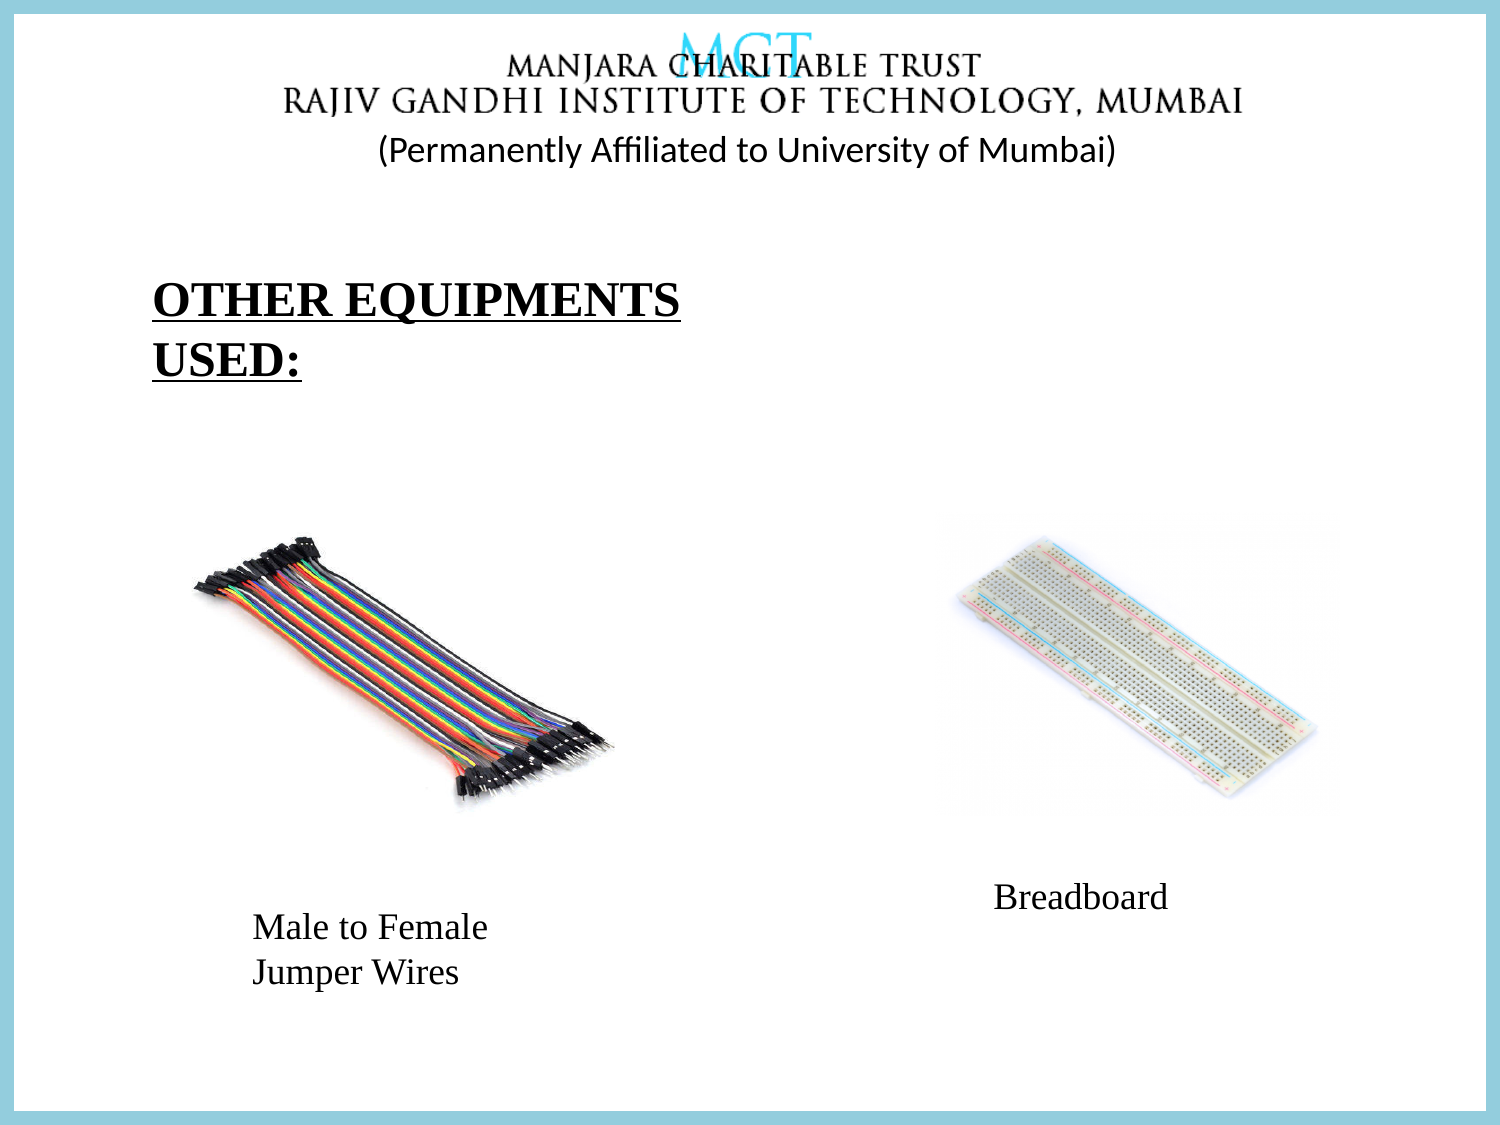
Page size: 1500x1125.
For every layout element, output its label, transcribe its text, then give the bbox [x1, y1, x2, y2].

text_box [0, 0, 1500, 1125]
text_box Male to Female Jumper Wires [237, 894, 600, 1000]
picture [264, 28, 1263, 117]
picture [935, 512, 1340, 816]
text_box (Permanently Affiliated to University of Mumbai) [362, 124, 1138, 178]
text_box Breadboard [978, 864, 1340, 925]
text_box OTHER EQUIPMENTS USED: [137, 259, 825, 395]
picture [184, 512, 626, 824]
